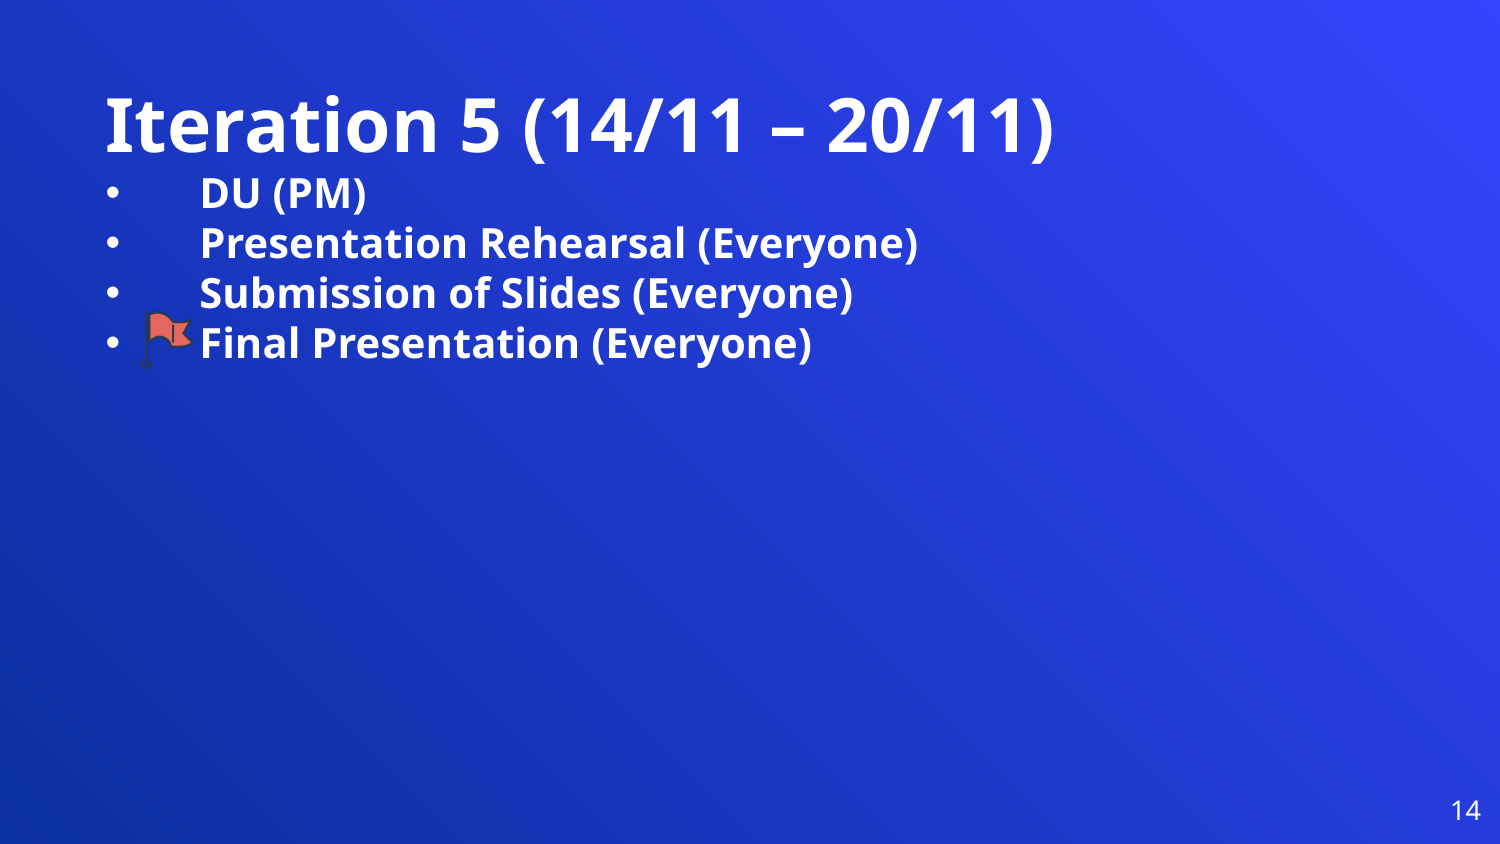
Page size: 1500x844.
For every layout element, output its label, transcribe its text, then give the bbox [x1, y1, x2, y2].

text_box Iteration 5 (14/11 – 20/11) DU (PM) Presentation Rehearsal (Everyone) Submission of Slides (Everyone) Final Presentation (Everyone) [105, 77, 1320, 386]
slide_number 14 [1391, 779, 1482, 844]
picture [132, 305, 201, 374]
